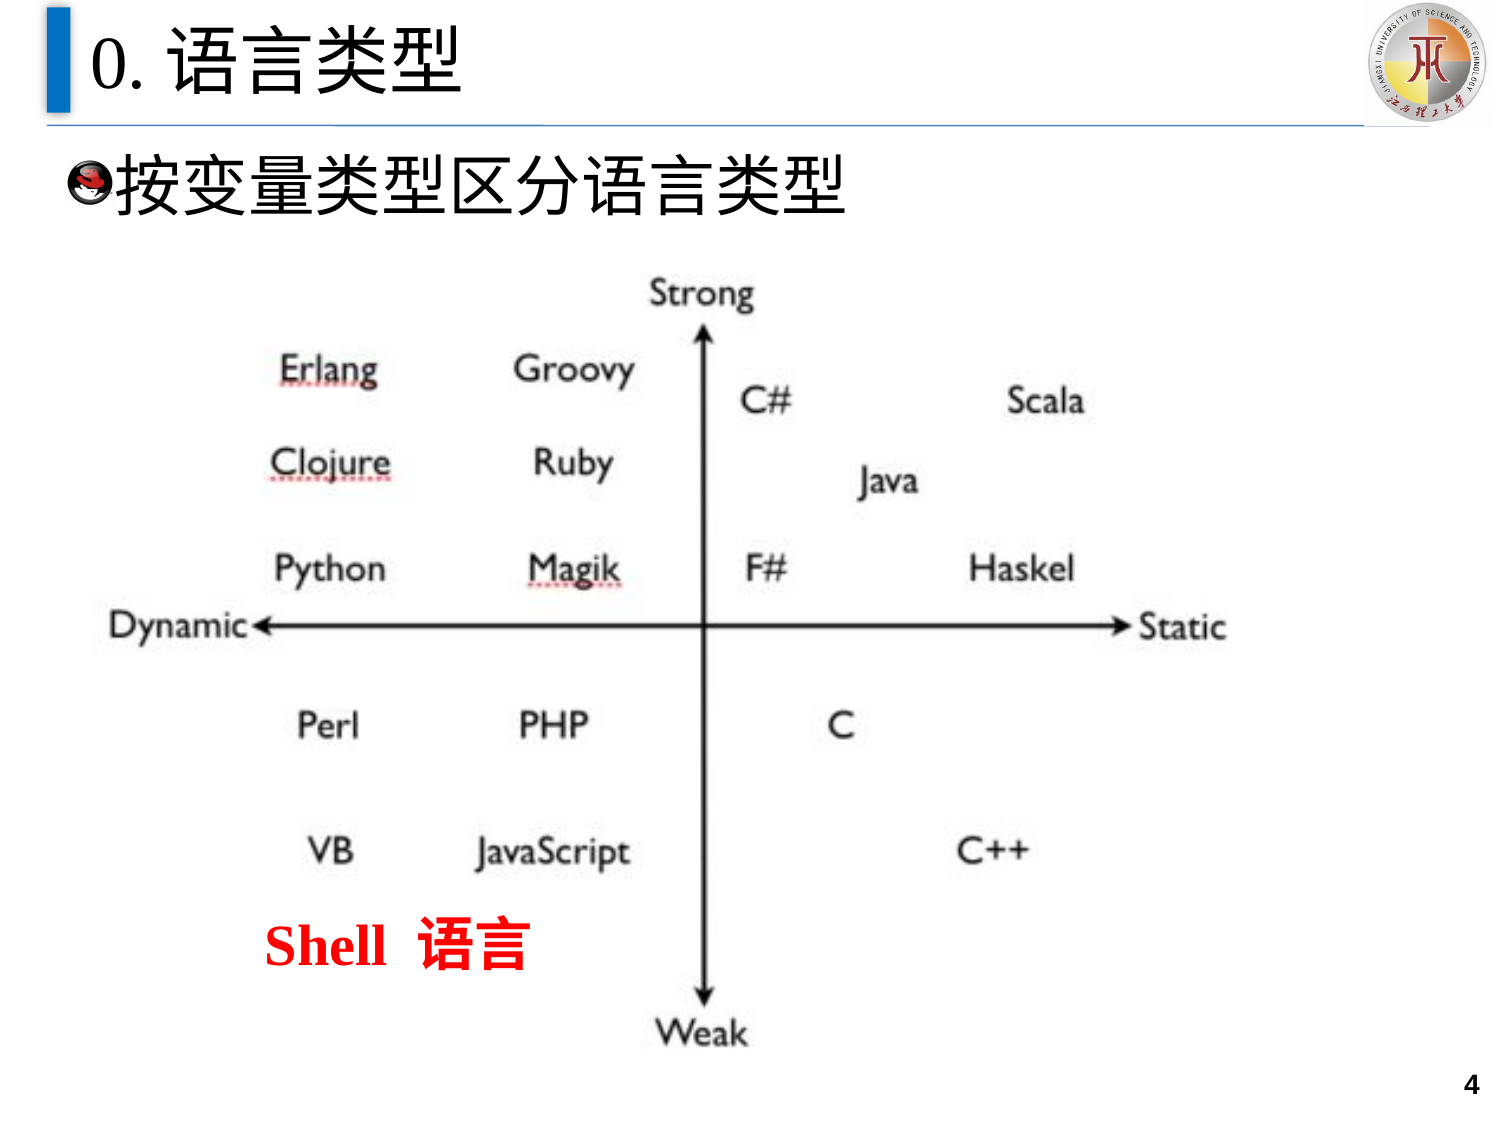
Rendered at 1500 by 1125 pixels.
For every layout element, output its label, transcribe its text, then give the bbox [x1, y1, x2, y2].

picture [74, 274, 1257, 1072]
slide_number 4 [1355, 1042, 1495, 1125]
list 按变量类型区分语言类型 [50, 135, 1427, 1088]
picture [65, 160, 115, 207]
title 0.语言类型 [75, 0, 1425, 122]
picture [1364, 0, 1490, 126]
